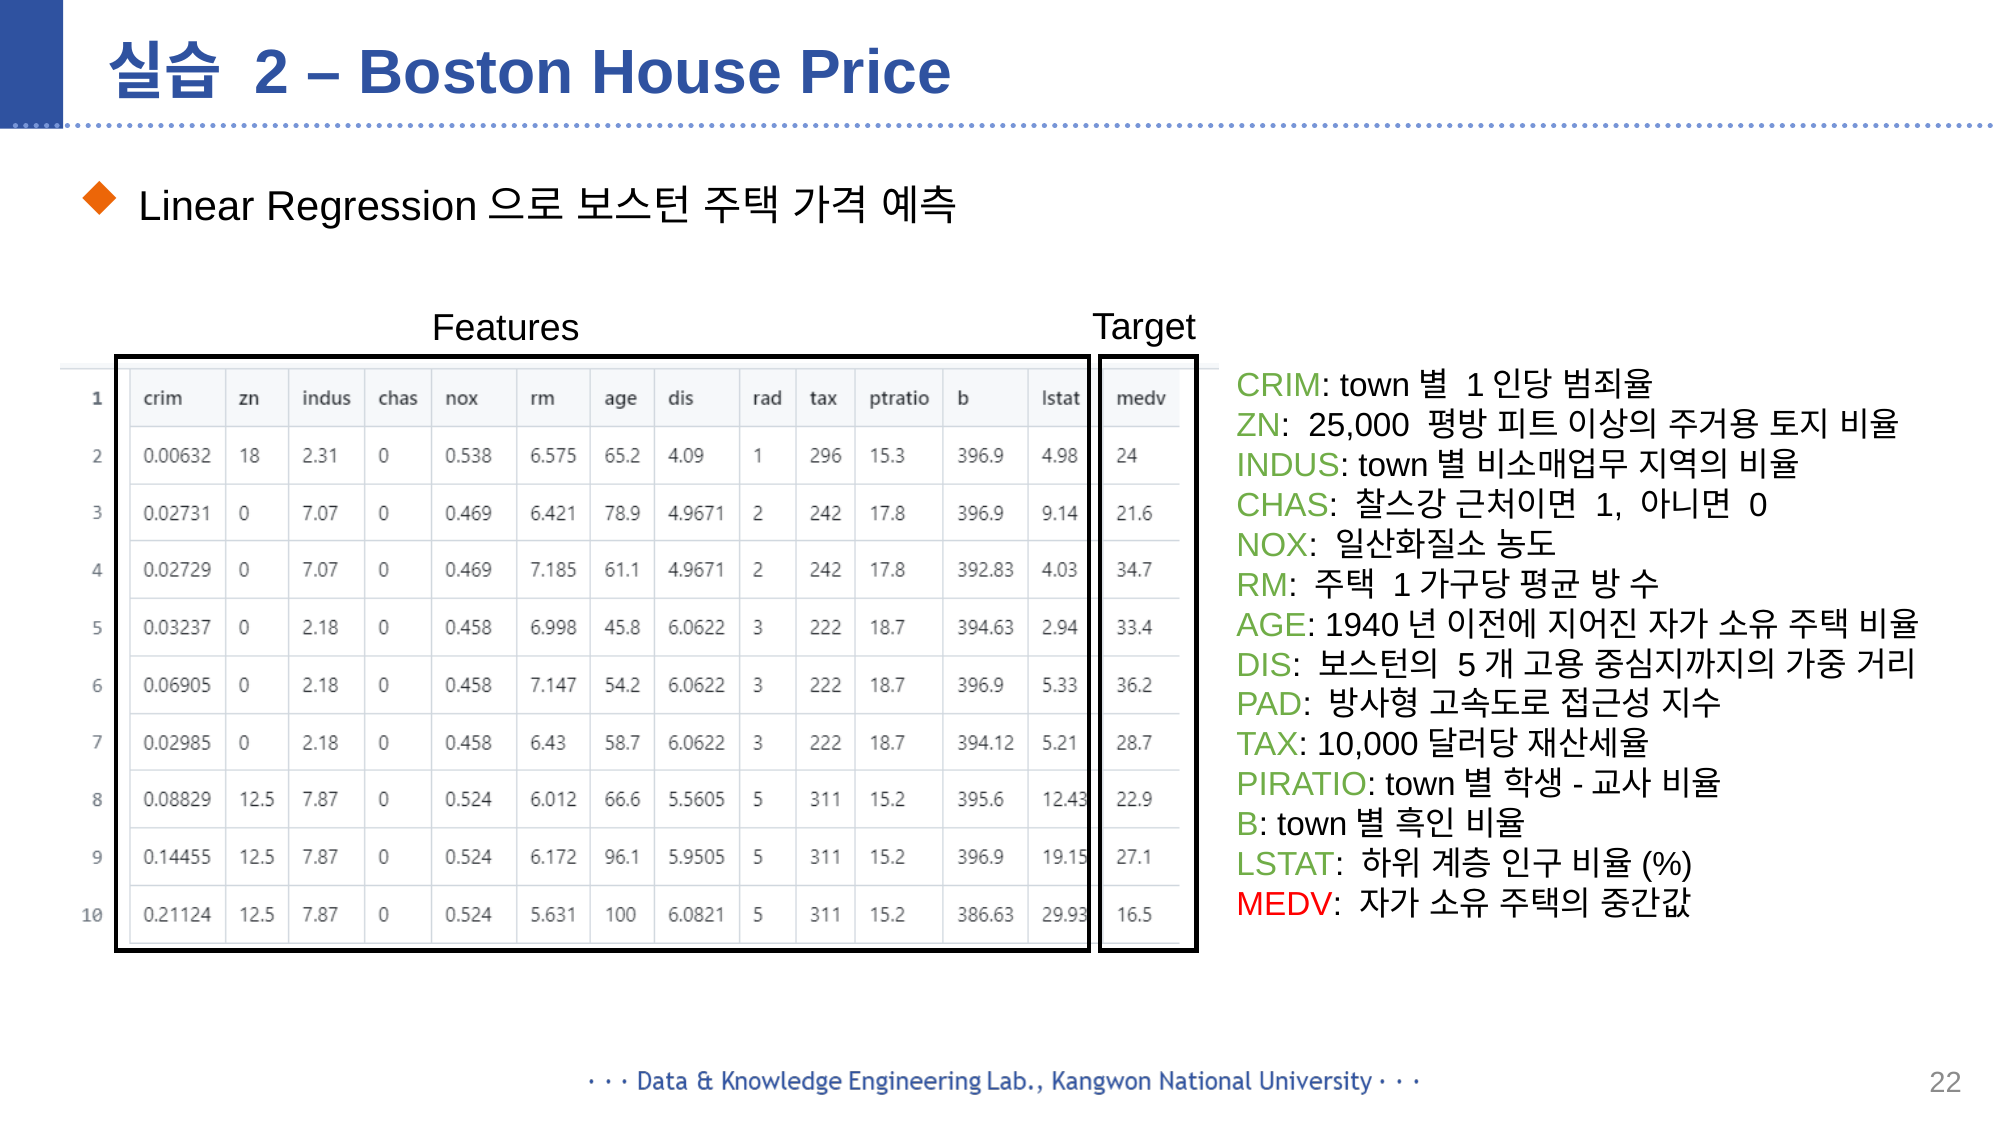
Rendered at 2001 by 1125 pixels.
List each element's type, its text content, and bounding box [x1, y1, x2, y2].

text_box [1099, 944, 1198, 951]
text_box [115, 355, 1090, 363]
slide_number 22 [1526, 1051, 1977, 1111]
text_box [115, 944, 1090, 951]
text_box [1099, 355, 1198, 363]
list Linear Regression으로 보스턴 주택 가격 예측 [63, 171, 1937, 363]
list Linear Regression으로 보스턴 주택 가격 예측 [63, 355, 1937, 1014]
title 실습 2 – Boston House Price [92, 29, 1818, 109]
text_box Features [417, 295, 677, 355]
picture [60, 363, 1219, 944]
text_box CRIM: town별 1인당 범죄율 ZN: 25,000 평방 피트 이상의 주거용 토지 비율 INDUS: town별 비소매업무 지역의 비율 CHAS: 찰스강 근처이면 1, 아니면 0 NOX: 일산화질소 농도 RM: 주택 1가구당 평균 방 수 AGE: 1940년 이전에 지어진 자가 소유 주택 비율 DIS: 보스턴의 5개 고용 중심지까지의 가중 거리 PAD: 방사형 고속도로 접근성 지수 TAX: 10,000달러당 재산세율 PIRATIO: town별 학생-교사 비율 B: town별 흑인 비율 LSTAT: 하위 계층 인구 비율(%) MEDV: 자가 소유 주택의 중간값 [1221, 355, 2000, 930]
text_box Target [1077, 295, 1229, 355]
picture [572, 1058, 1428, 1111]
